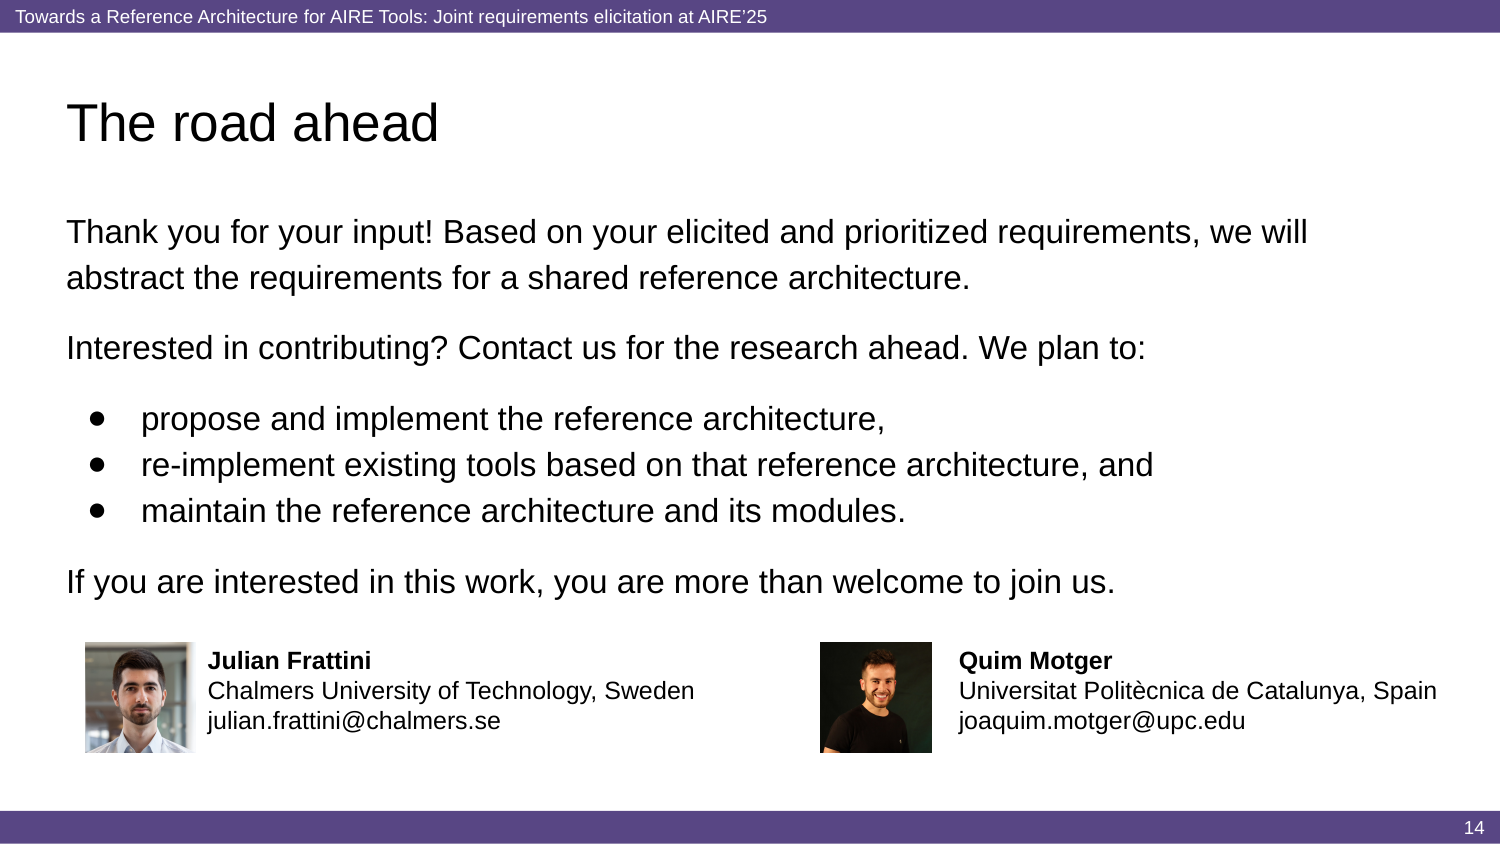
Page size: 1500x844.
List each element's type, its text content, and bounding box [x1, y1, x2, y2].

picture [820, 642, 932, 754]
text_box Quim Motger Universitat Politècnica de Catalunya, Spain joaquim.motger@upc.edu [943, 630, 1466, 750]
text_box Towards a Reference Architecture for AIRE Tools: Joint requirements elicitation at AIRE’25 [0, 0, 1500, 33]
picture [84, 642, 196, 754]
title The road ahead [51, 72, 1449, 167]
slide_number 14 [1410, 810, 1500, 844]
text_box Julian Frattini Chalmers University of Technology, Sweden julian.frattini@chalmers.se [192, 630, 809, 750]
text_box [0, 810, 1410, 844]
list Thank you for your input! Based on your elicited and prioritized requirements, we will abstract the requirements for a shared reference architecture. Interested in contributing? Contact us for the research ahead. We plan to: propose and implement the reference architecture, re-implement existing tools based on that reference architecture, and maintain the reference architecture and its modules. If you are interested in this work, you are more than welcome to join us. [51, 189, 1449, 750]
